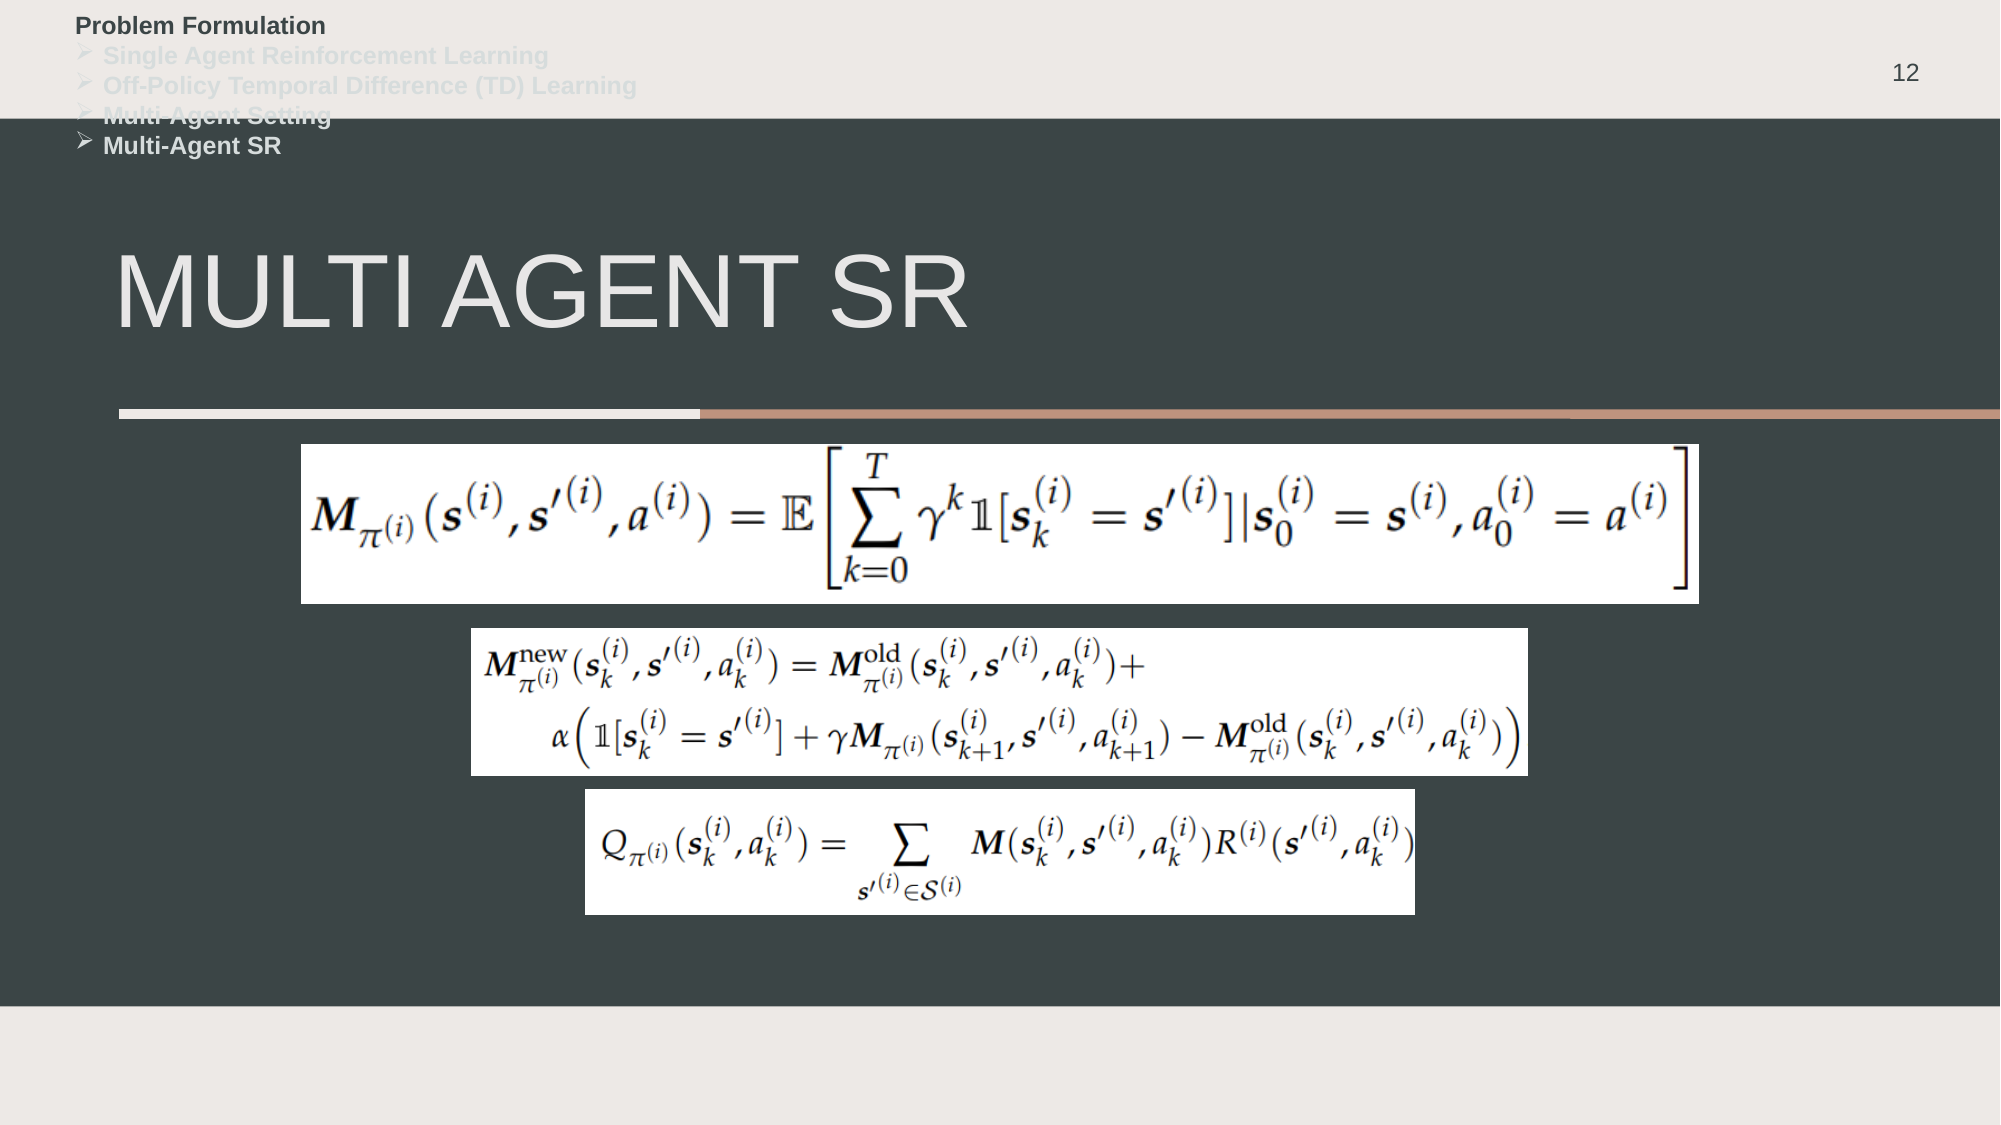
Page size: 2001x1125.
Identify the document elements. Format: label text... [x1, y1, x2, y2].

picture [471, 628, 1528, 776]
picture [301, 444, 1699, 604]
footer Problem Formulation Single Agent Reinforcement Learning Off-Policy Temporal Difference (TD) Learning Multi-Agent Setting Multi-Agent SR [60, 19, 678, 150]
title Multi agent sr [98, 239, 1824, 335]
picture [585, 789, 1415, 915]
slide_number 12 [1660, 49, 1935, 95]
